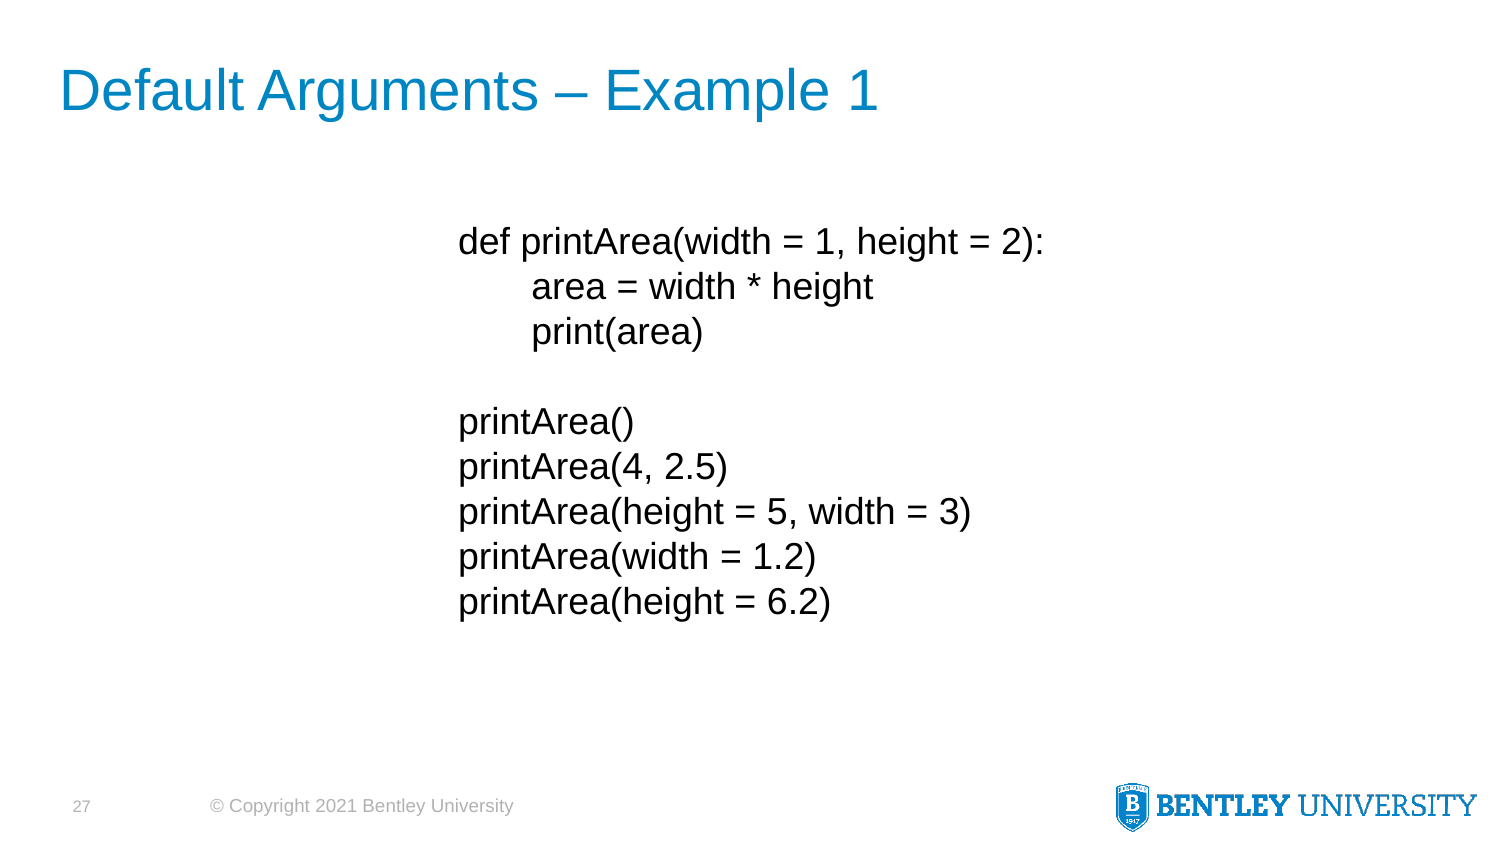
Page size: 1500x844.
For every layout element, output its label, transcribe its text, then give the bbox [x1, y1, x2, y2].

picture [1116, 783, 1477, 832]
title Default Arguments – Example 1 [45, 44, 1459, 160]
text_box def printArea(width = 1, height = 2): area = width * height print(area) printArea() printArea(4, 2.5) printArea(height = 5, width = 3) printArea(width = 1.2) printArea(height = 6.2) [443, 209, 1061, 630]
